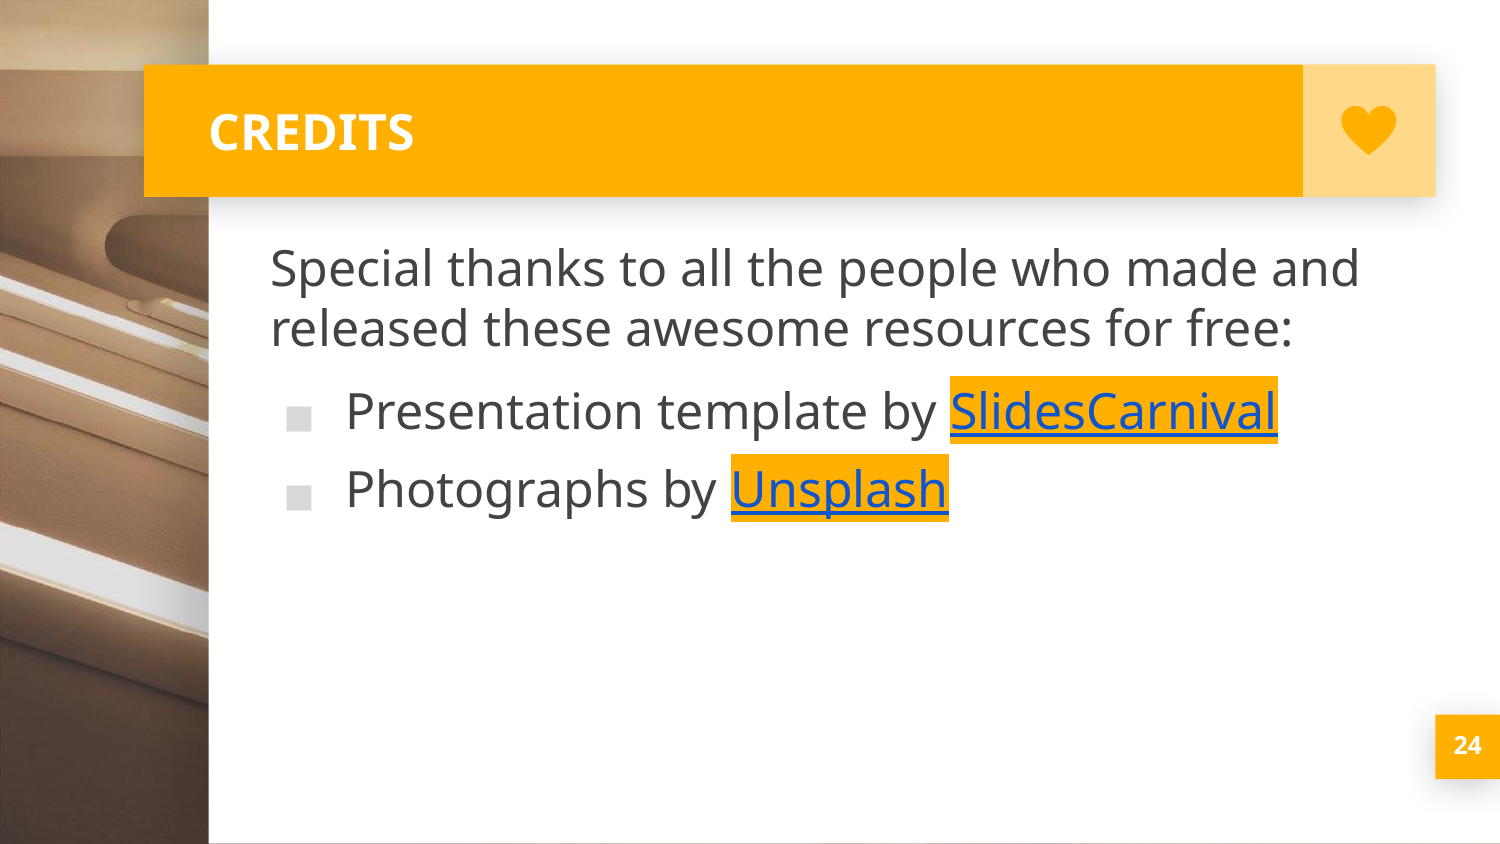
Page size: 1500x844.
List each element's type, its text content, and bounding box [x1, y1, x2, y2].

list Special thanks to all the people who made and released these awesome resources for free: Presentation template by SlidesCarnival Photographs by Unsplash [255, 221, 1418, 704]
text_box [1341, 106, 1397, 156]
picture [0, 0, 208, 844]
title CREDITS [193, 64, 1300, 197]
slide_number ‹#› [1435, 714, 1500, 780]
